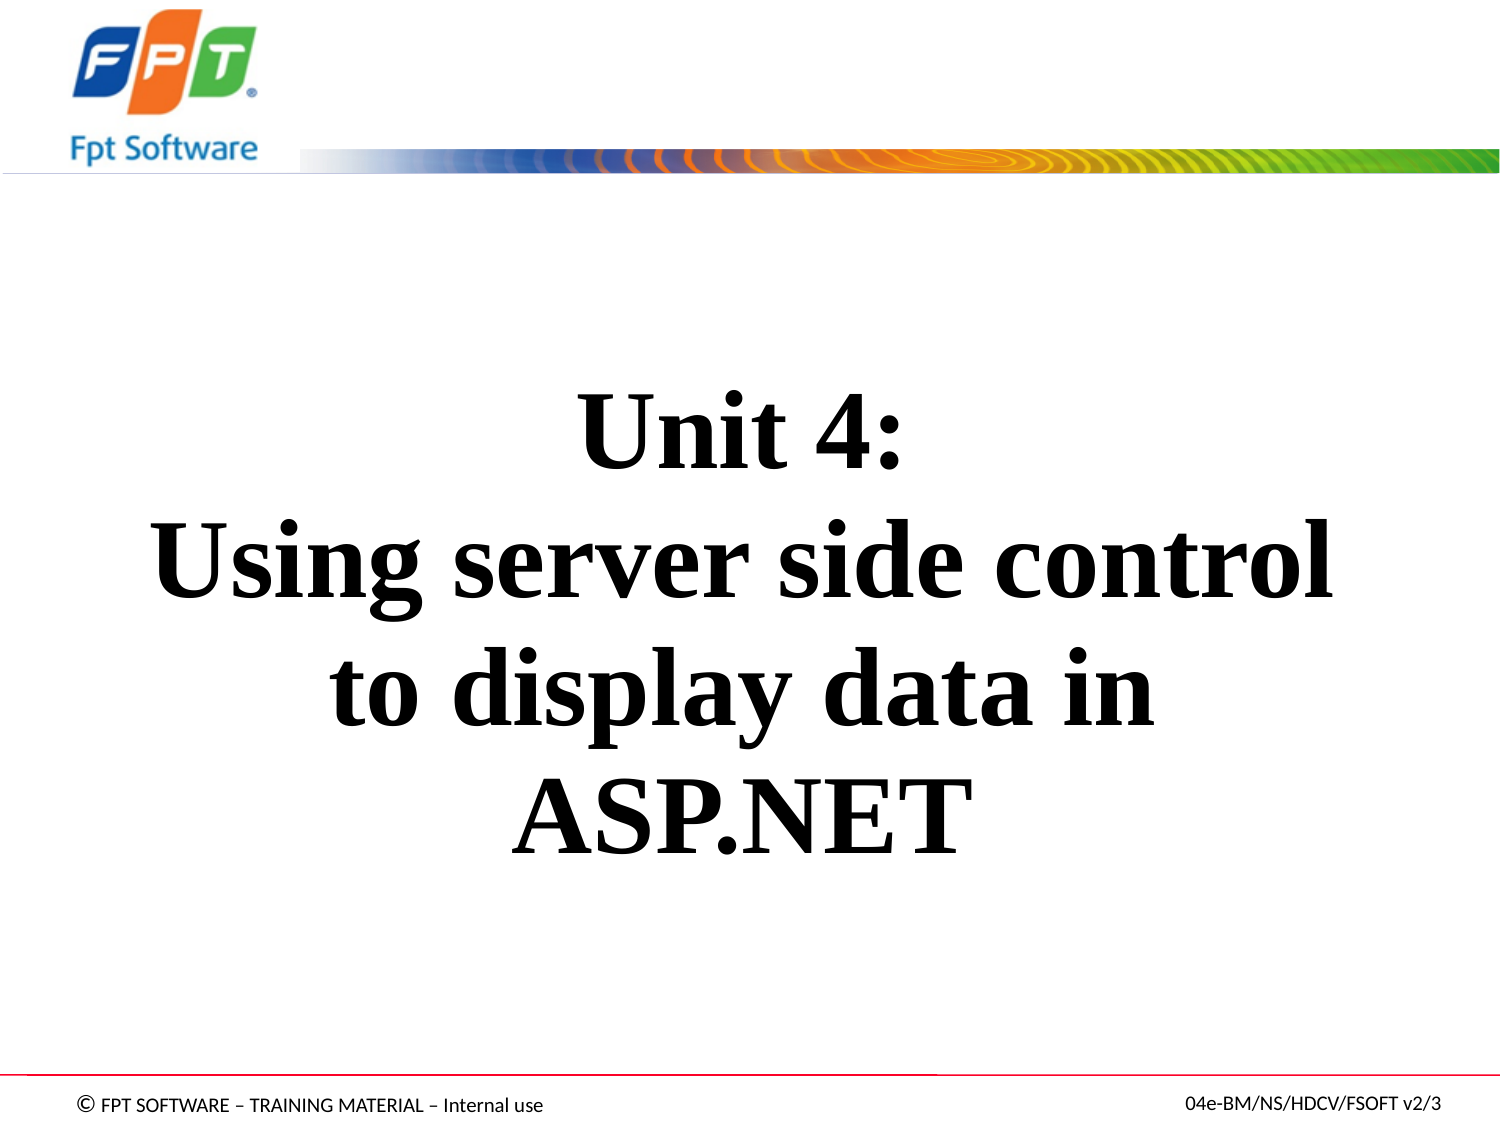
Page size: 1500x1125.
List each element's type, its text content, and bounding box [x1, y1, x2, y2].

picture [0, 8, 1500, 300]
title Unit 4: Using server side control to display data in ASP.NET [124, 165, 1360, 1022]
